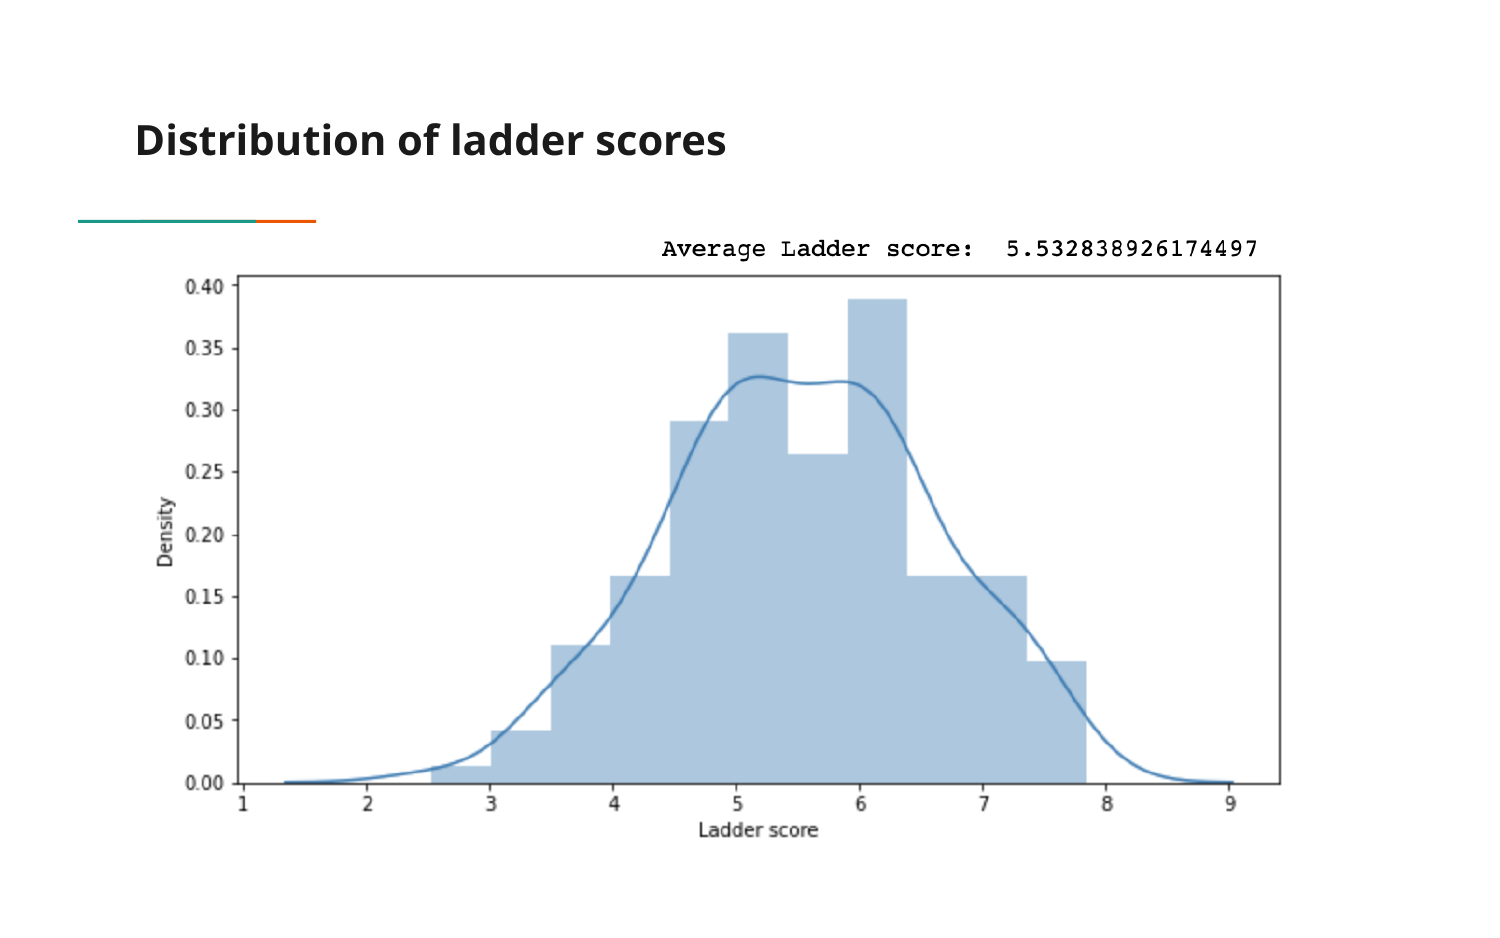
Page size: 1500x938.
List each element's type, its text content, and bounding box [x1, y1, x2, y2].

picture [133, 225, 1367, 843]
title Distribution of ladder scores [119, 96, 1381, 205]
